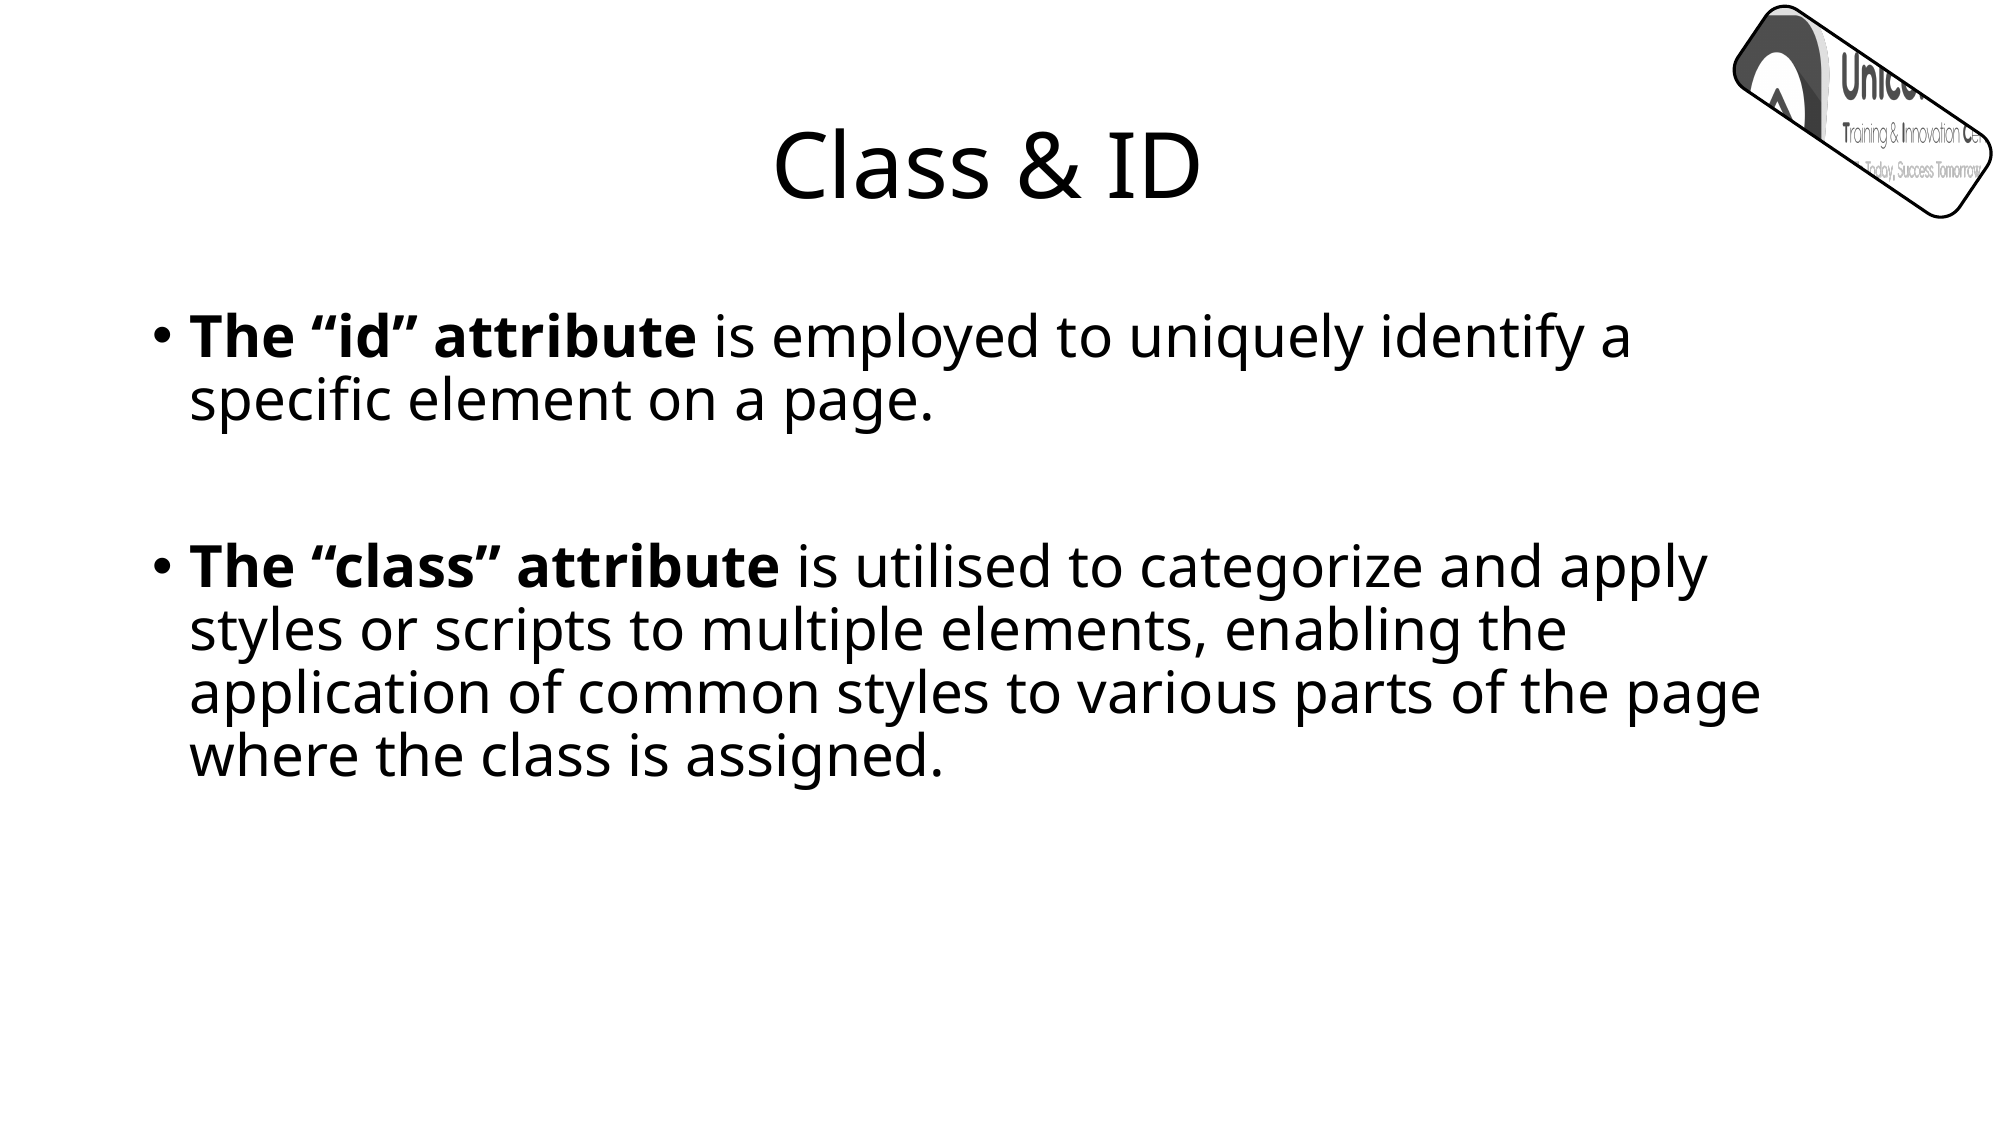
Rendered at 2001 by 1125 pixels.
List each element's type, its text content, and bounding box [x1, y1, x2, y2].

picture [1740, 8, 1989, 215]
list The “id” attribute is employed to uniquely identify a specific element on a page. The “class” attribute is utilised to categorize and apply styles or scripts to multiple elements, enabling the application of common styles to various parts of the page where the class is assigned. [137, 299, 1863, 1014]
title Class & ID [137, 59, 1863, 278]
